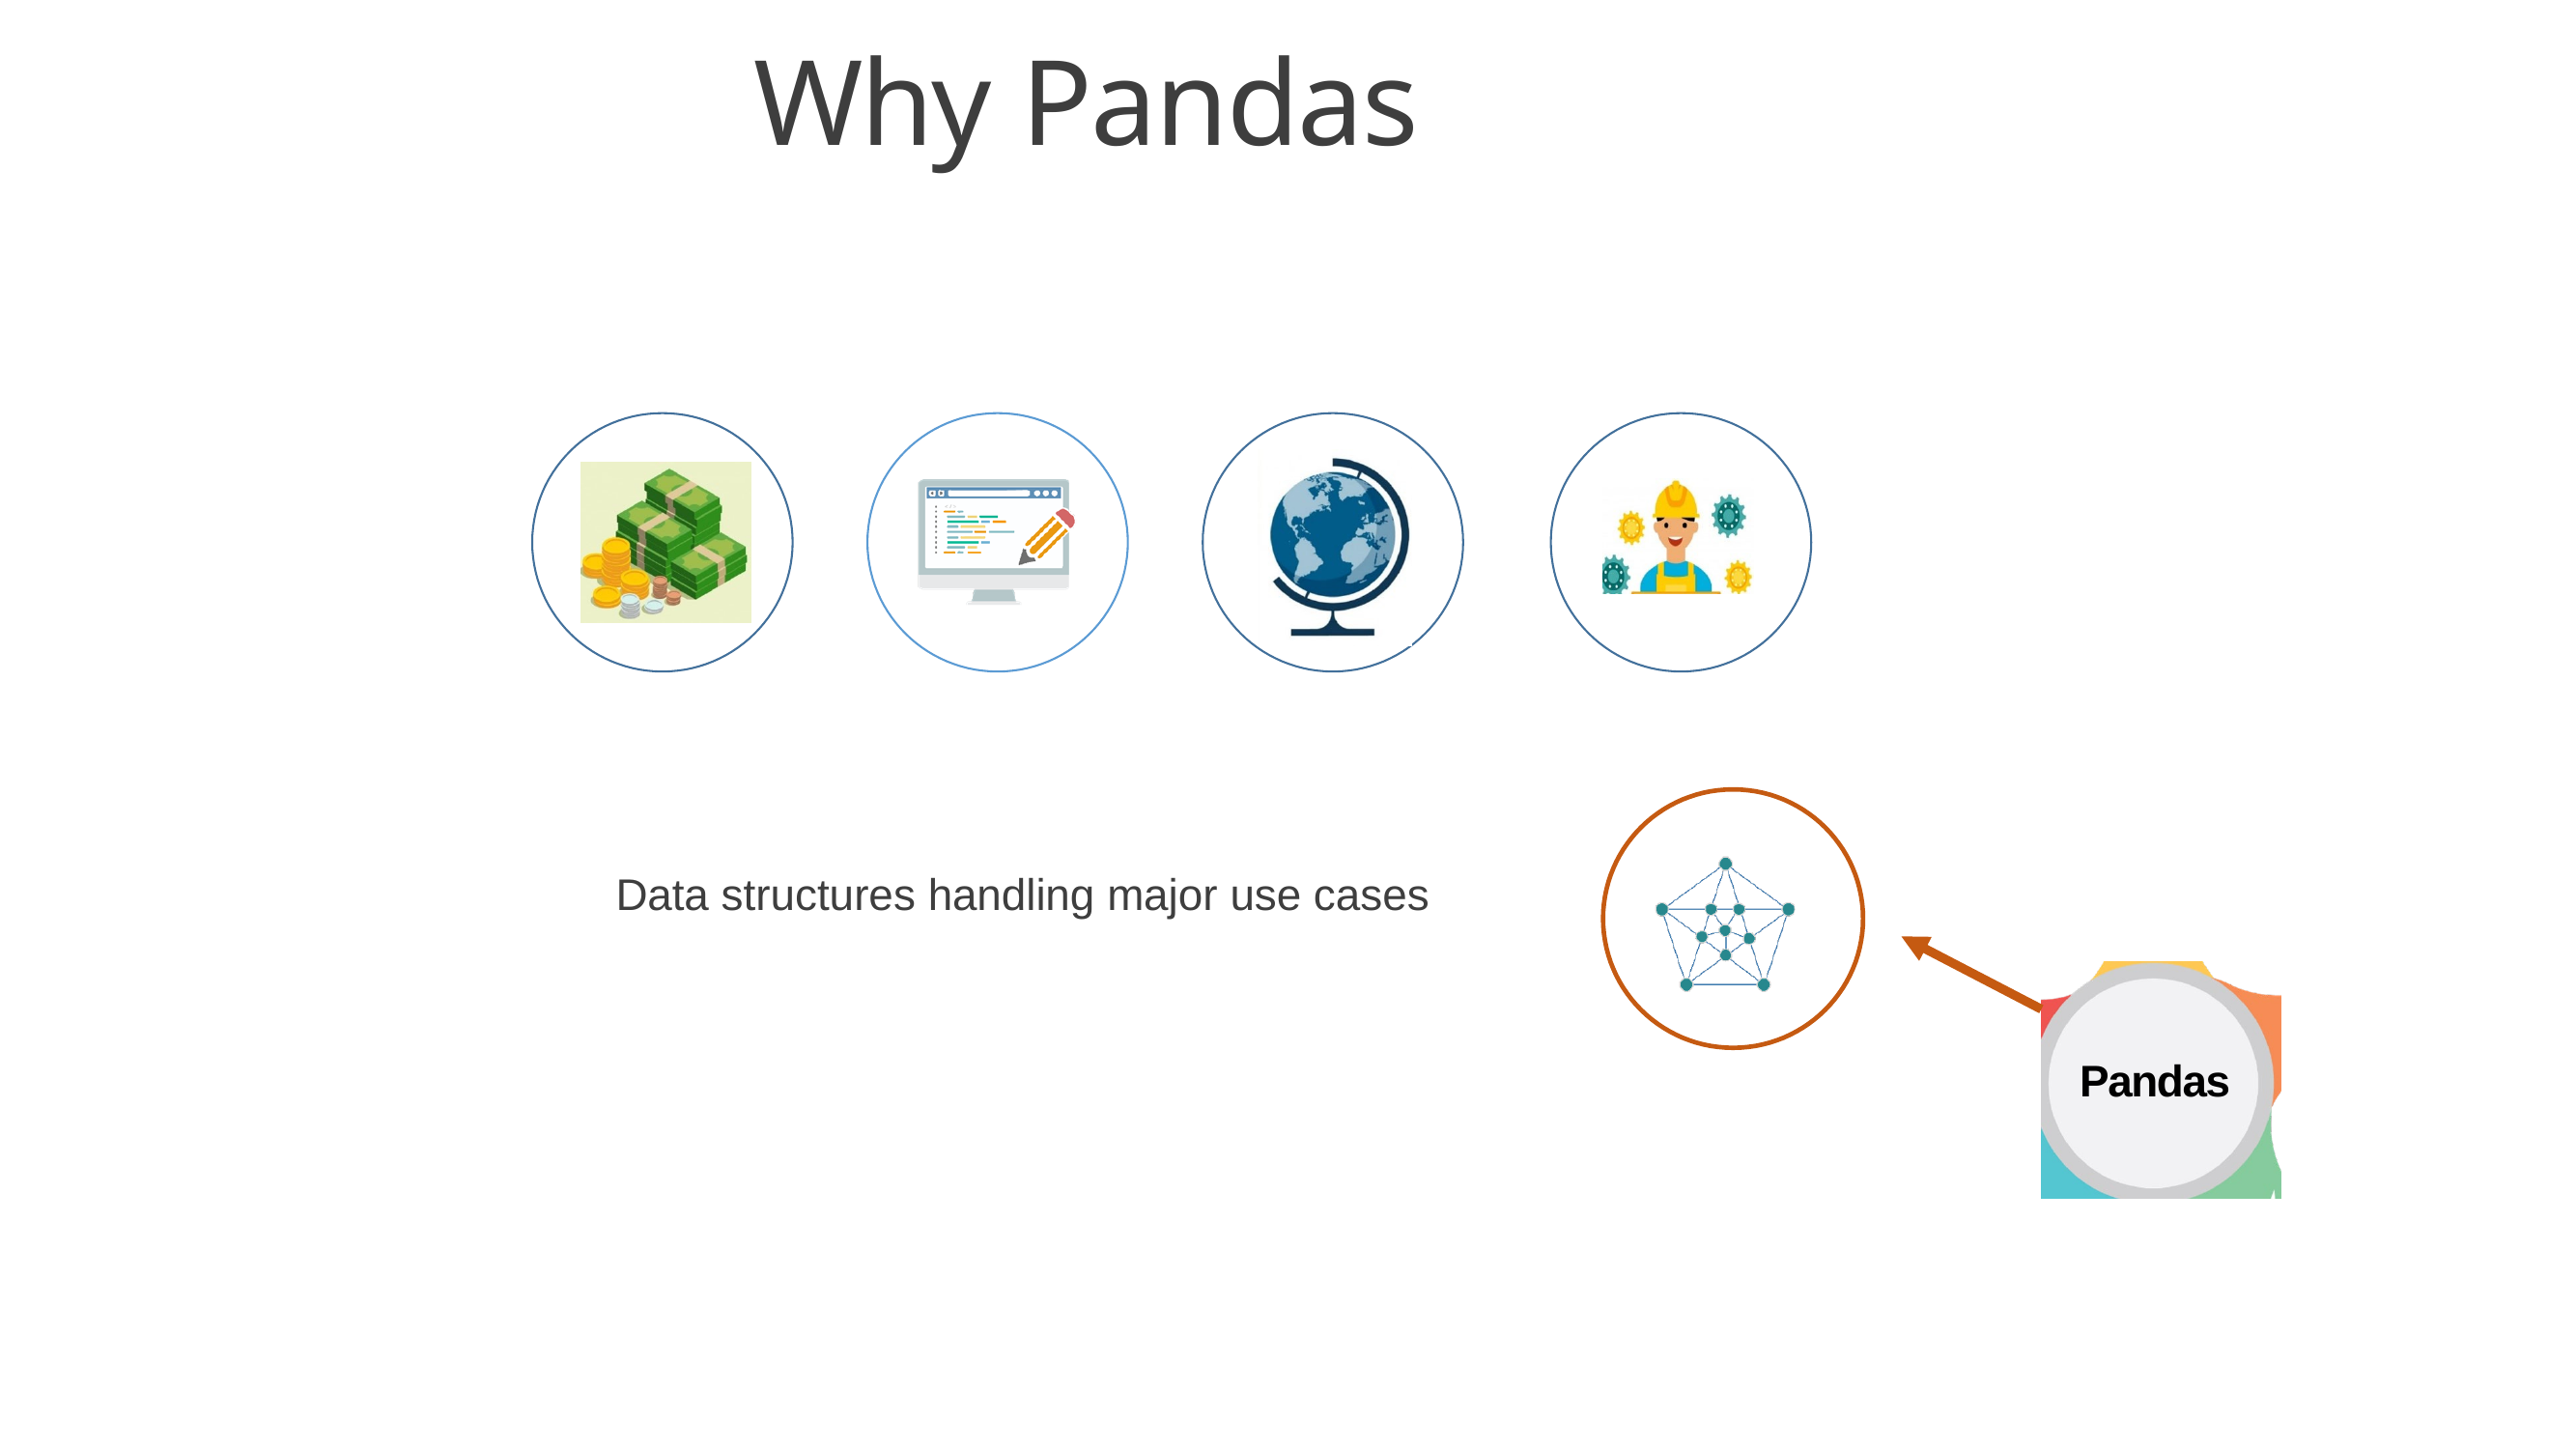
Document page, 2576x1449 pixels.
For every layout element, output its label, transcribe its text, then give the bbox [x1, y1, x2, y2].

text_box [1202, 412, 1464, 673]
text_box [866, 412, 1129, 673]
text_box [1901, 936, 2047, 1014]
picture [2041, 961, 2281, 1199]
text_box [530, 412, 794, 673]
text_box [1600, 786, 1866, 1051]
title Why Pandas [750, 0, 1432, 219]
text_box Data structures handling major use cases [613, 864, 1432, 920]
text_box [1549, 412, 1813, 673]
